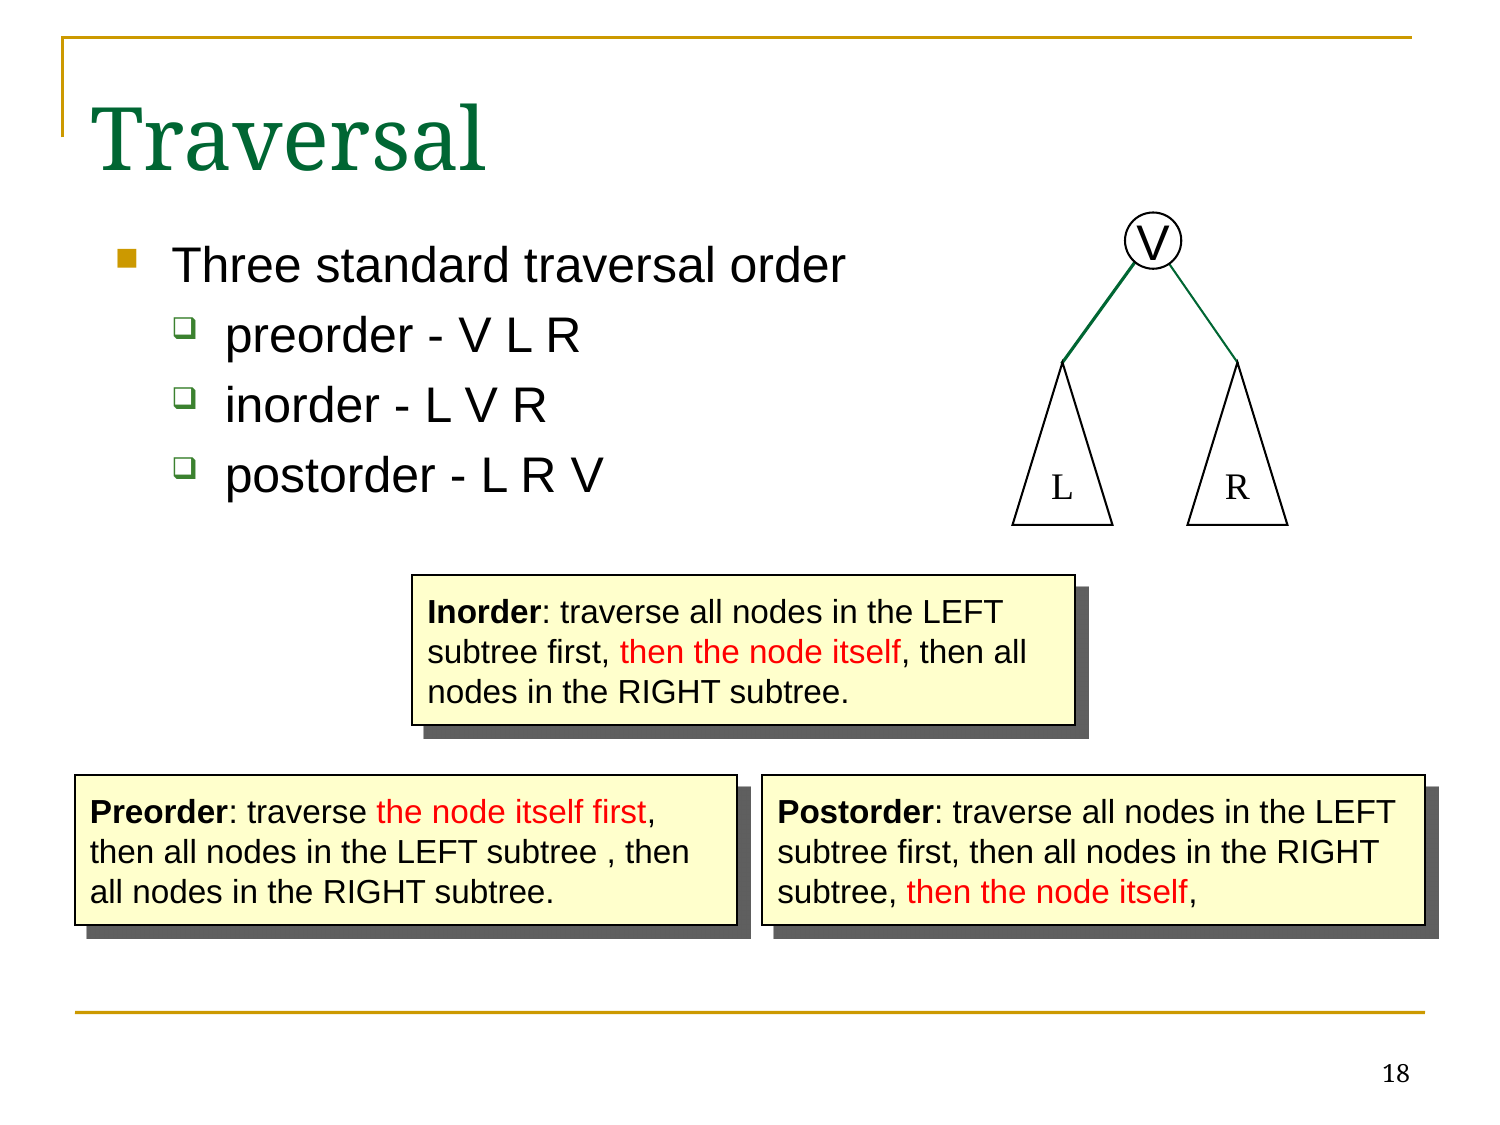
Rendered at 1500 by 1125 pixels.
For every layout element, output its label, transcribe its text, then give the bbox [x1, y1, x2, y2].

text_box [1012, 212, 1288, 526]
text_box Postorder: traverse all nodes in the LEFT subtree first, then all nodes in the RIGHT subtree, then the node itself, [762, 774, 1425, 925]
slide_number 18 [1074, 1023, 1426, 1100]
text_box Inorder: traverse all nodes in the LEFT subtree first, then the node itself, then all nodes in the RIGHT subtree. [412, 574, 1075, 725]
title Traversal [74, 74, 751, 213]
list Three standard traversal order preorder - V L R inorder - L V R postorder - L R V [99, 224, 876, 538]
text_box Preorder: traverse the node itself first, then all nodes in the LEFT subtree , then all nodes in the RIGHT subtree. [74, 774, 738, 925]
